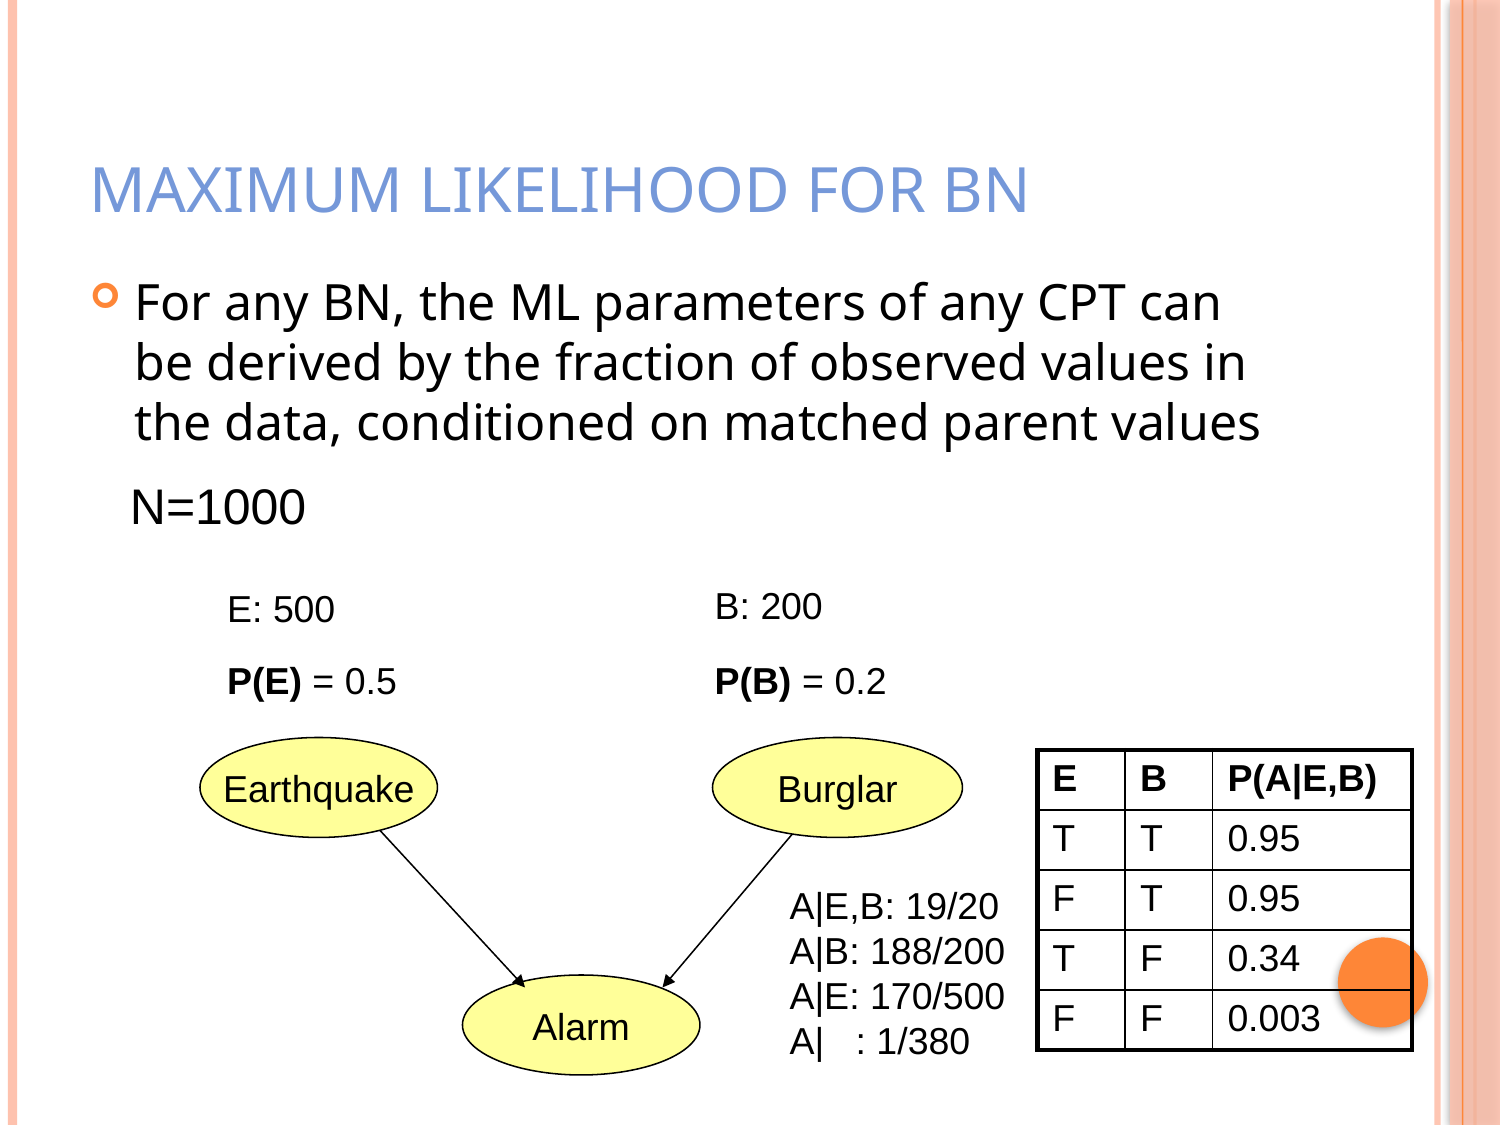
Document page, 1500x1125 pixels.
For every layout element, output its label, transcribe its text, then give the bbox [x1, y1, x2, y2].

table_cell 0.95 [1213, 811, 1410, 869]
table_header B [1126, 752, 1212, 809]
table_cell T [1126, 811, 1212, 869]
text_box B: 200 [699, 574, 1013, 635]
table_header P(A|E,B) [1213, 752, 1410, 809]
table_cell F [1040, 871, 1124, 929]
table_cell T [1040, 811, 1124, 869]
table_cell T [1126, 871, 1212, 929]
table_cell 0.34 [1213, 931, 1410, 989]
text_box N=1000 [115, 467, 378, 543]
table_cell T [1040, 931, 1124, 989]
text_box Burglar [712, 737, 963, 838]
table_cell 0.003 [1213, 991, 1410, 1048]
list For any BN, the ML parameters of any CPT can be derived by the fraction of observed values in the data, conditioned on matched parent values [75, 262, 1300, 1062]
table_header E [1040, 752, 1124, 809]
table_cell F [1126, 991, 1212, 1048]
text_box E: 500 [212, 577, 525, 637]
text_box Alarm [462, 975, 700, 1075]
table_cell F [1040, 991, 1124, 1048]
title Maximum Likelihood for BN [75, 45, 1300, 233]
text_box [380, 831, 526, 988]
text_box A|E,B: 19/20 A|B: 188/200 A|E: 170/500 A| : 1/380 [774, 874, 1213, 1070]
text_box P(E) = 0.5 [212, 649, 525, 710]
text_box [662, 834, 792, 988]
table_cell 0.95 [1213, 871, 1410, 929]
text_box Earthquake [199, 737, 438, 838]
table_cell F [1126, 931, 1212, 989]
text_box P(B) = 0.2 [699, 649, 1013, 710]
